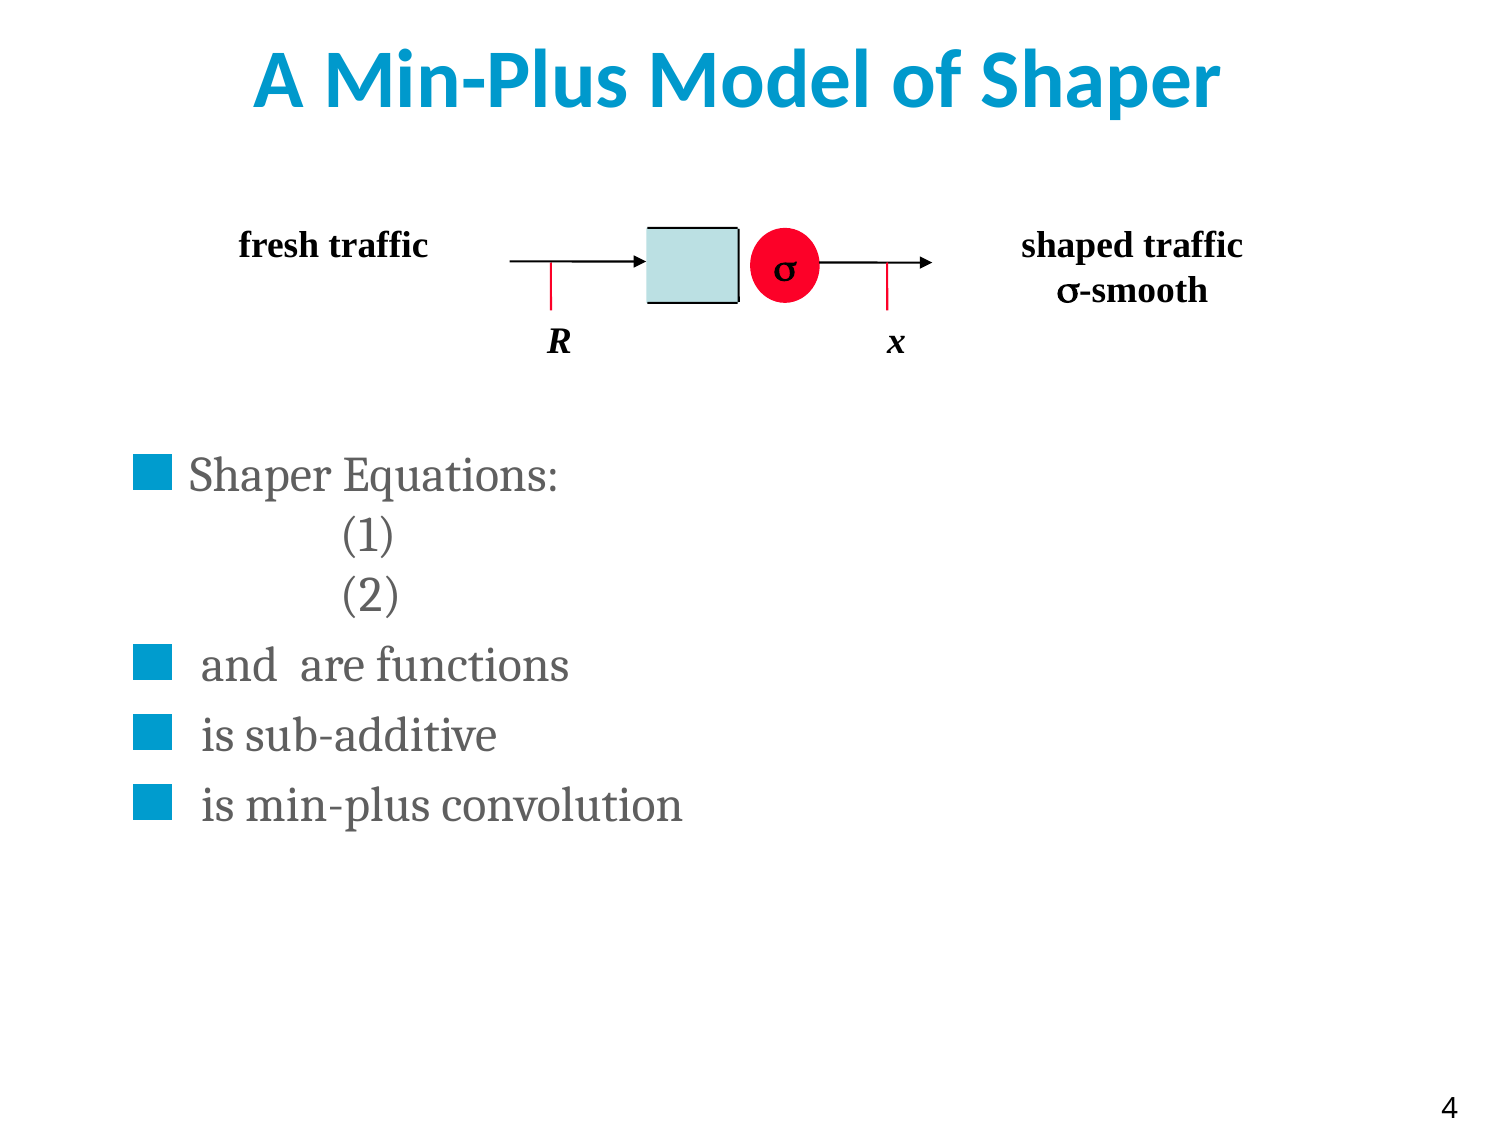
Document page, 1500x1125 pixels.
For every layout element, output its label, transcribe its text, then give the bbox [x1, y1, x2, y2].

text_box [159, 212, 1324, 384]
title A Min-Plus Model of Shaper [17, 0, 1460, 150]
footer 4 [1399, 1082, 1500, 1125]
